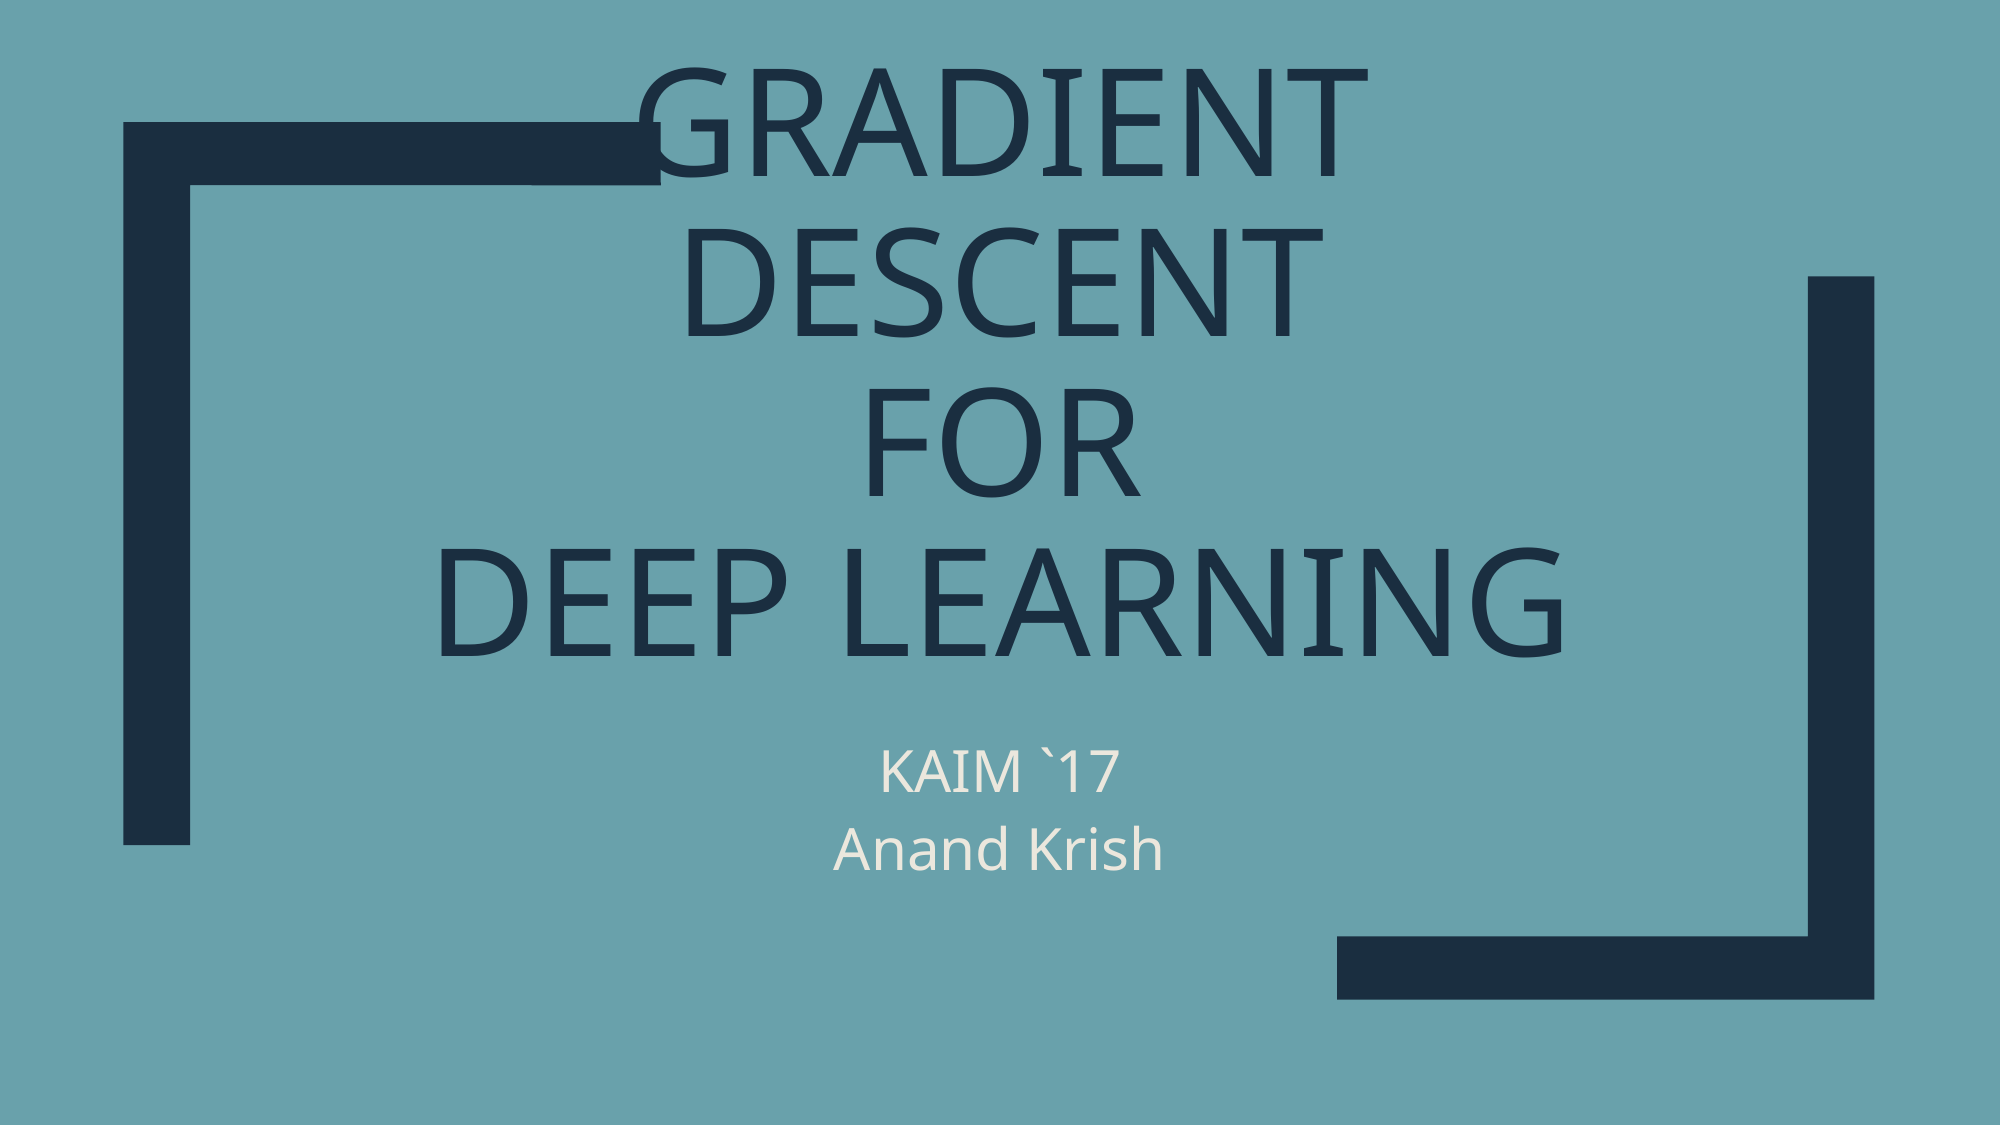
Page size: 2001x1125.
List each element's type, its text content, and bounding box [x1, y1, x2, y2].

subtitle KAIM `17 Anand Krish [439, 718, 1561, 897]
title Gradient Descent for Deep learning [314, 293, 1686, 697]
